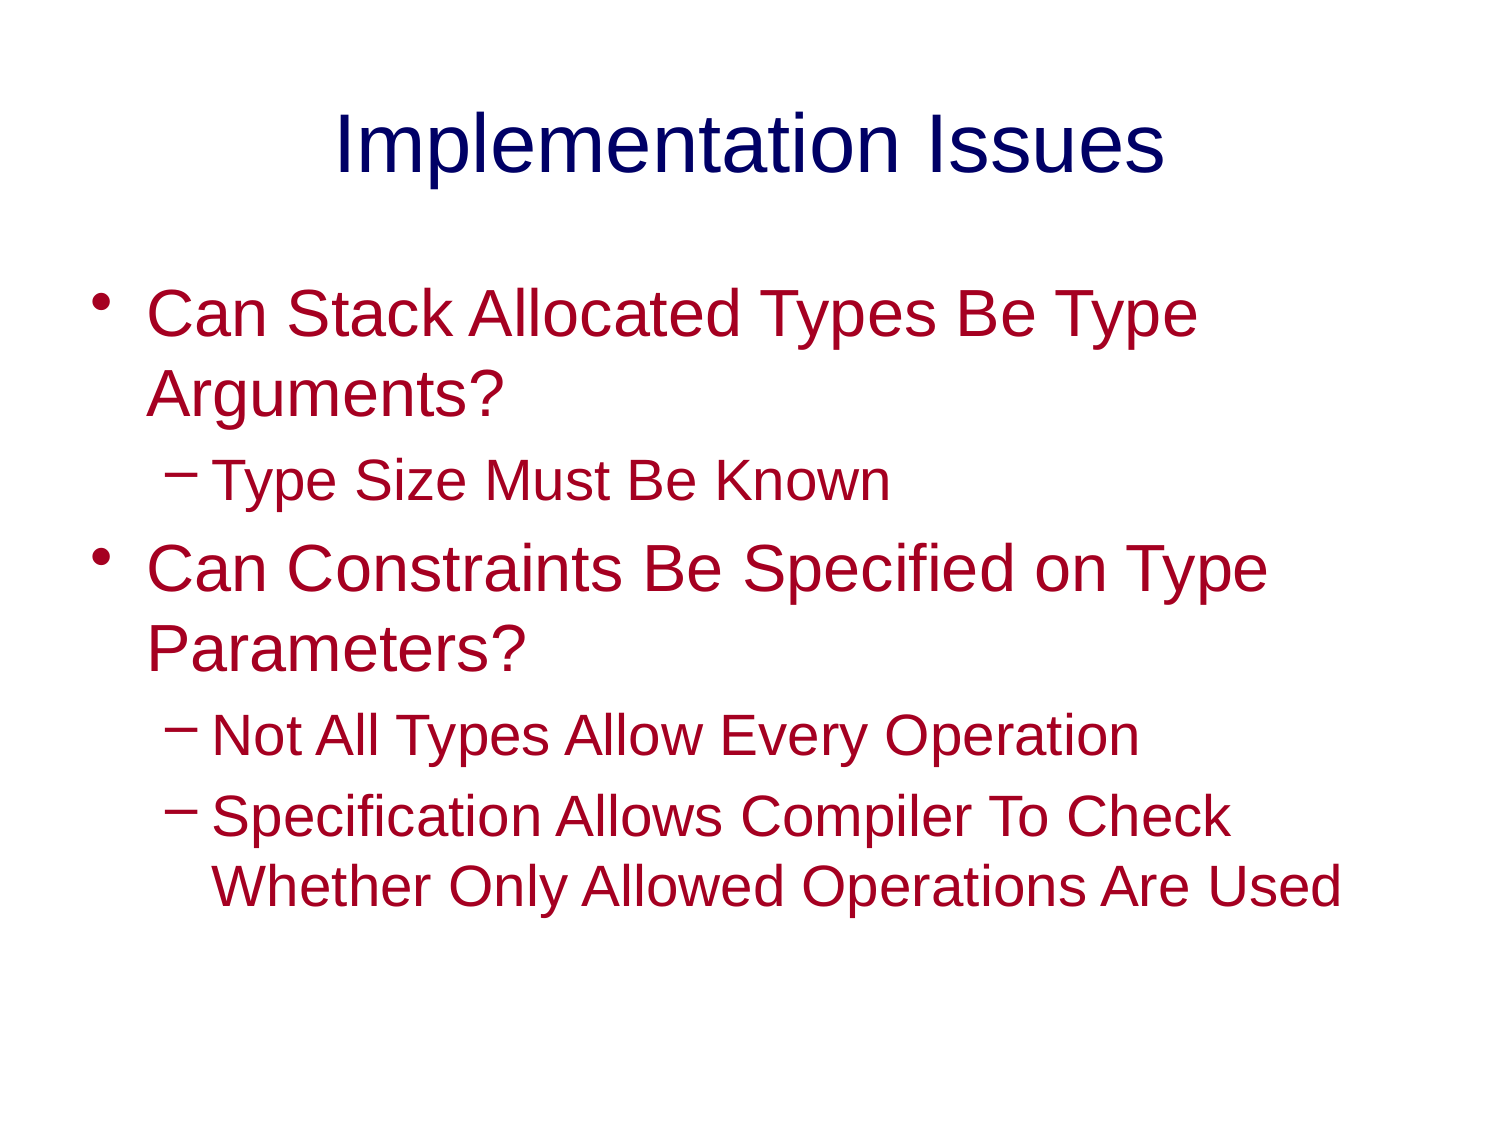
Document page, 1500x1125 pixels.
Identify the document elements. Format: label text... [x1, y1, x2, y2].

list Can Stack Allocated Types Be Type Arguments? Type Size Must Be Known Can Constraints Be Specified on Type Parameters? Not All Types Allow Every Operation Specification Allows Compiler To Check Whether Only Allowed Operations Are Used [75, 262, 1425, 1005]
title Implementation Issues [75, 45, 1425, 233]
